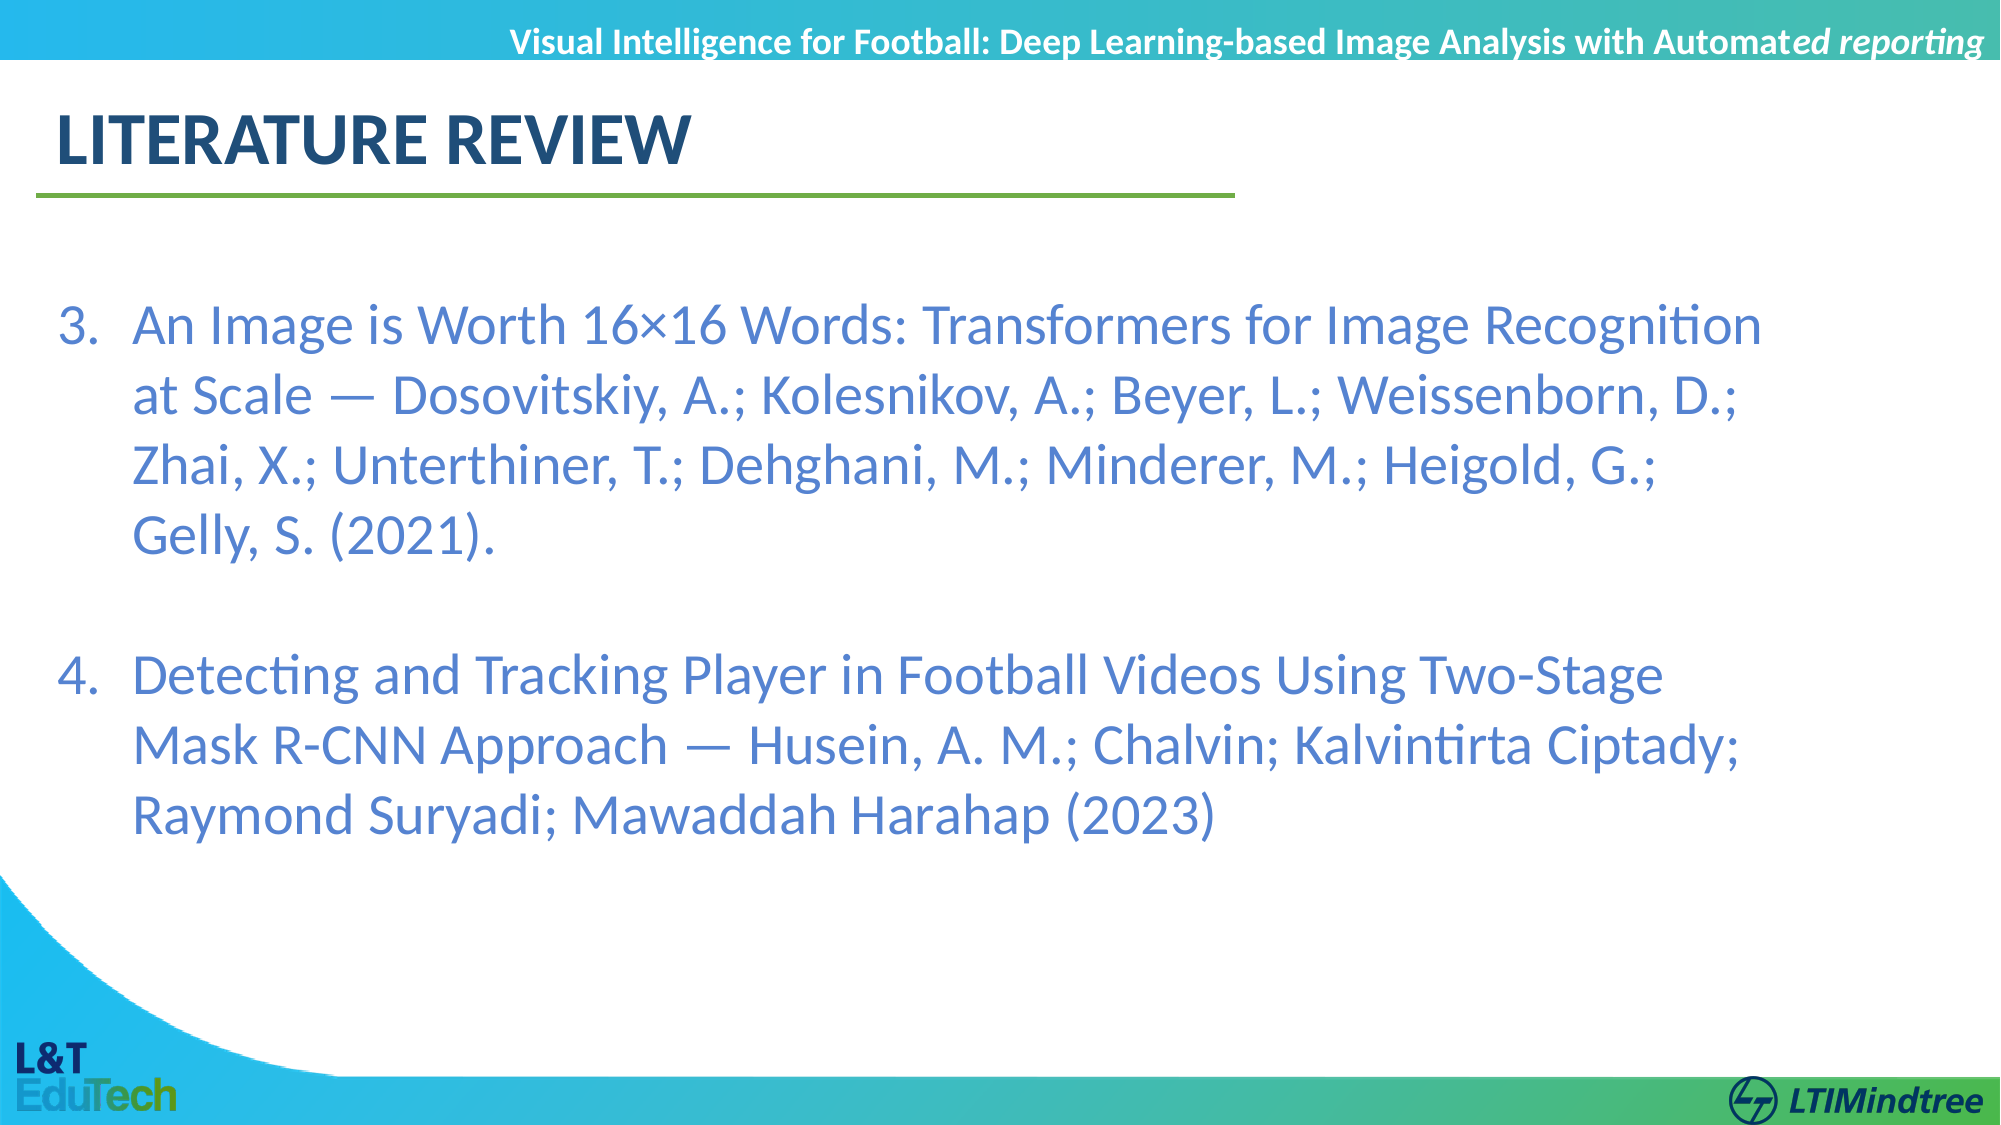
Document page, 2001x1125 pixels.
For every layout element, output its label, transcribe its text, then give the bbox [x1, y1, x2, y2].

picture [0, 875, 2000, 1125]
text_box LITERATURE REVIEW [41, 82, 1785, 188]
text_box Visual Intelligence for Football: Deep Learning-based Image Analysis with Automated reporting [476, 9, 2000, 69]
list An Image is Worth 16×16 Words: Transformers for Image Recognition at Scale — Dosovitskiy, A.; Kolesnikov, A.; Beyer, L.; Weissenborn, D.; Zhai, X.; Unterthiner, T.; Dehghani, M.; Minderer, M.; Heigold, G.; Gelly, S. (2021). Detecting and Tracking Player in Football Videos Using Two-Stage Mask R-CNN Approach — Husein, A. M.; Chalvin; Kalvintirta Ciptady; Raymond Suryadi; Mawaddah Harahap (2023) [41, 208, 1785, 1043]
